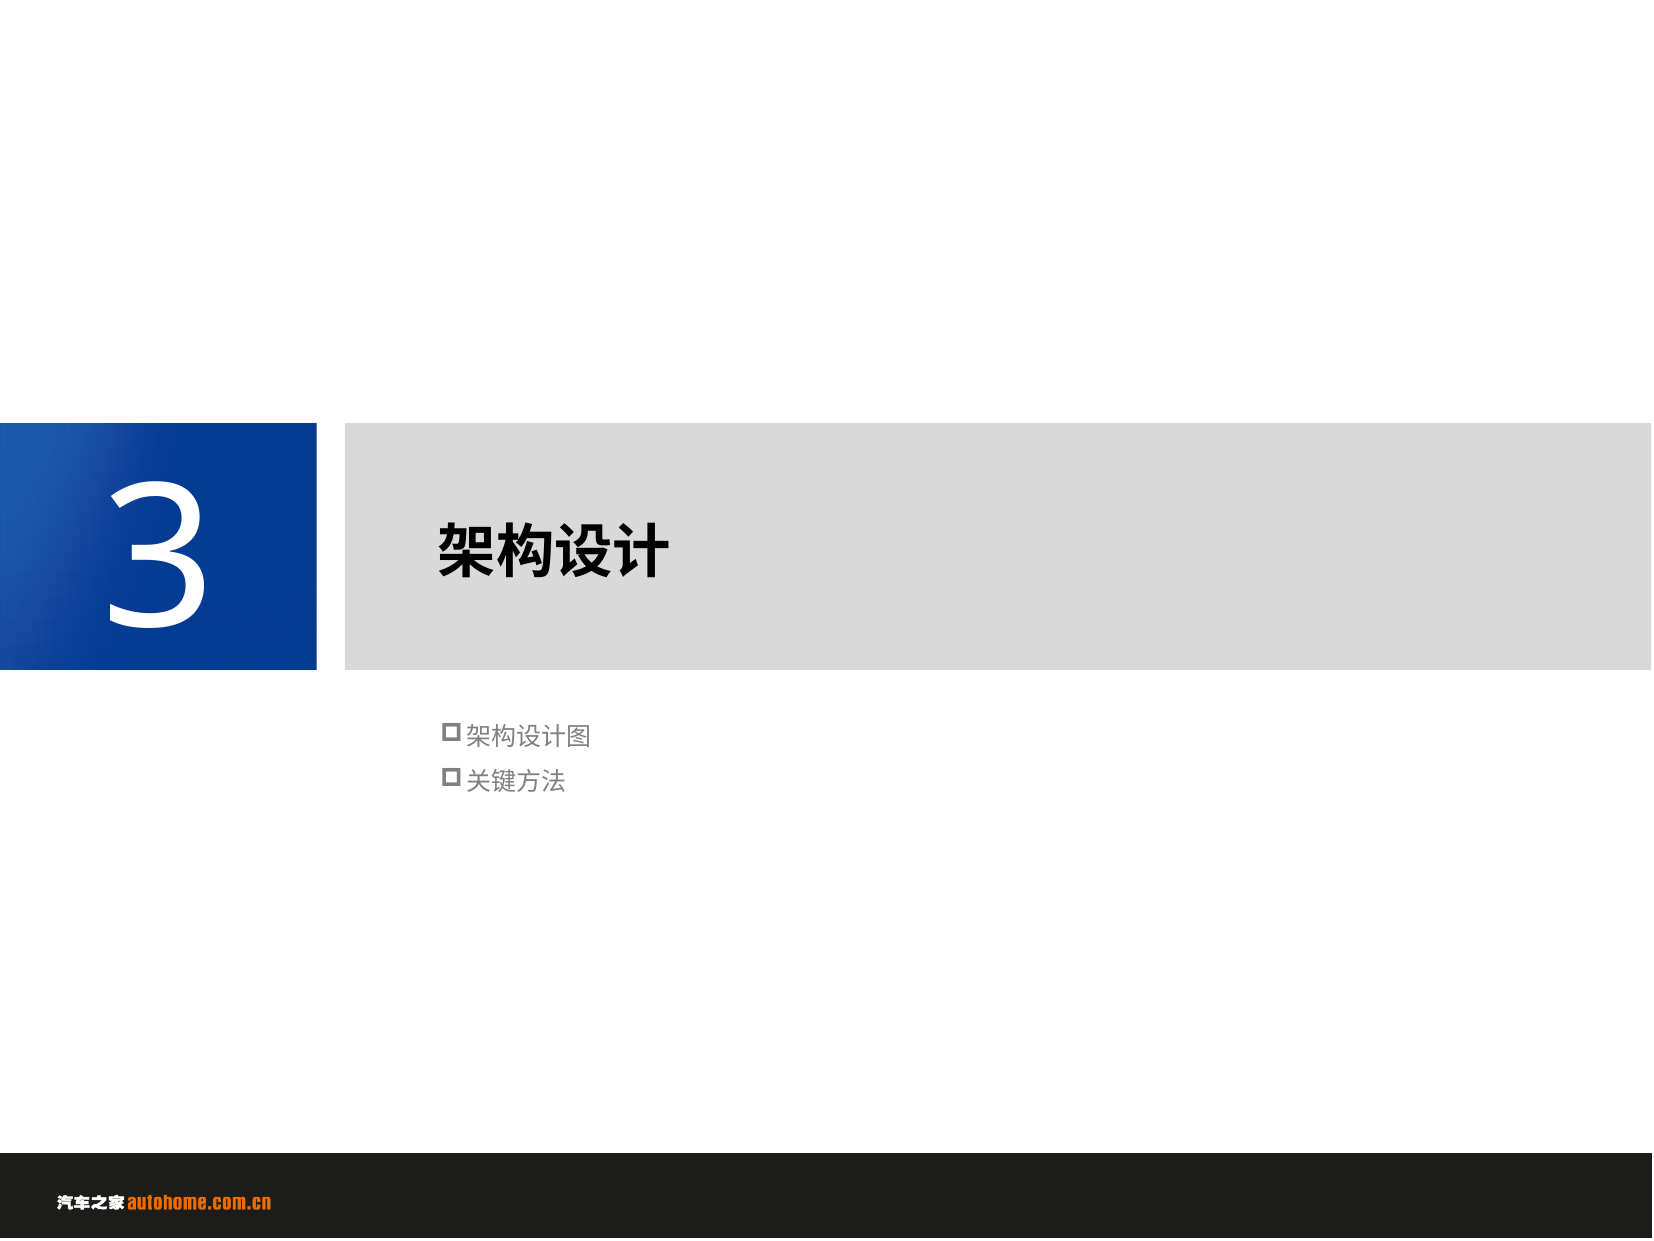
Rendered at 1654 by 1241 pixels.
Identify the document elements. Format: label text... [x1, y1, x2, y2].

text_box 架构设计图 关键方法 [383, 698, 1420, 1100]
text_box 架构设计 [423, 485, 1597, 614]
picture [0, 1153, 1652, 1238]
text_box 3 [0, 423, 317, 670]
